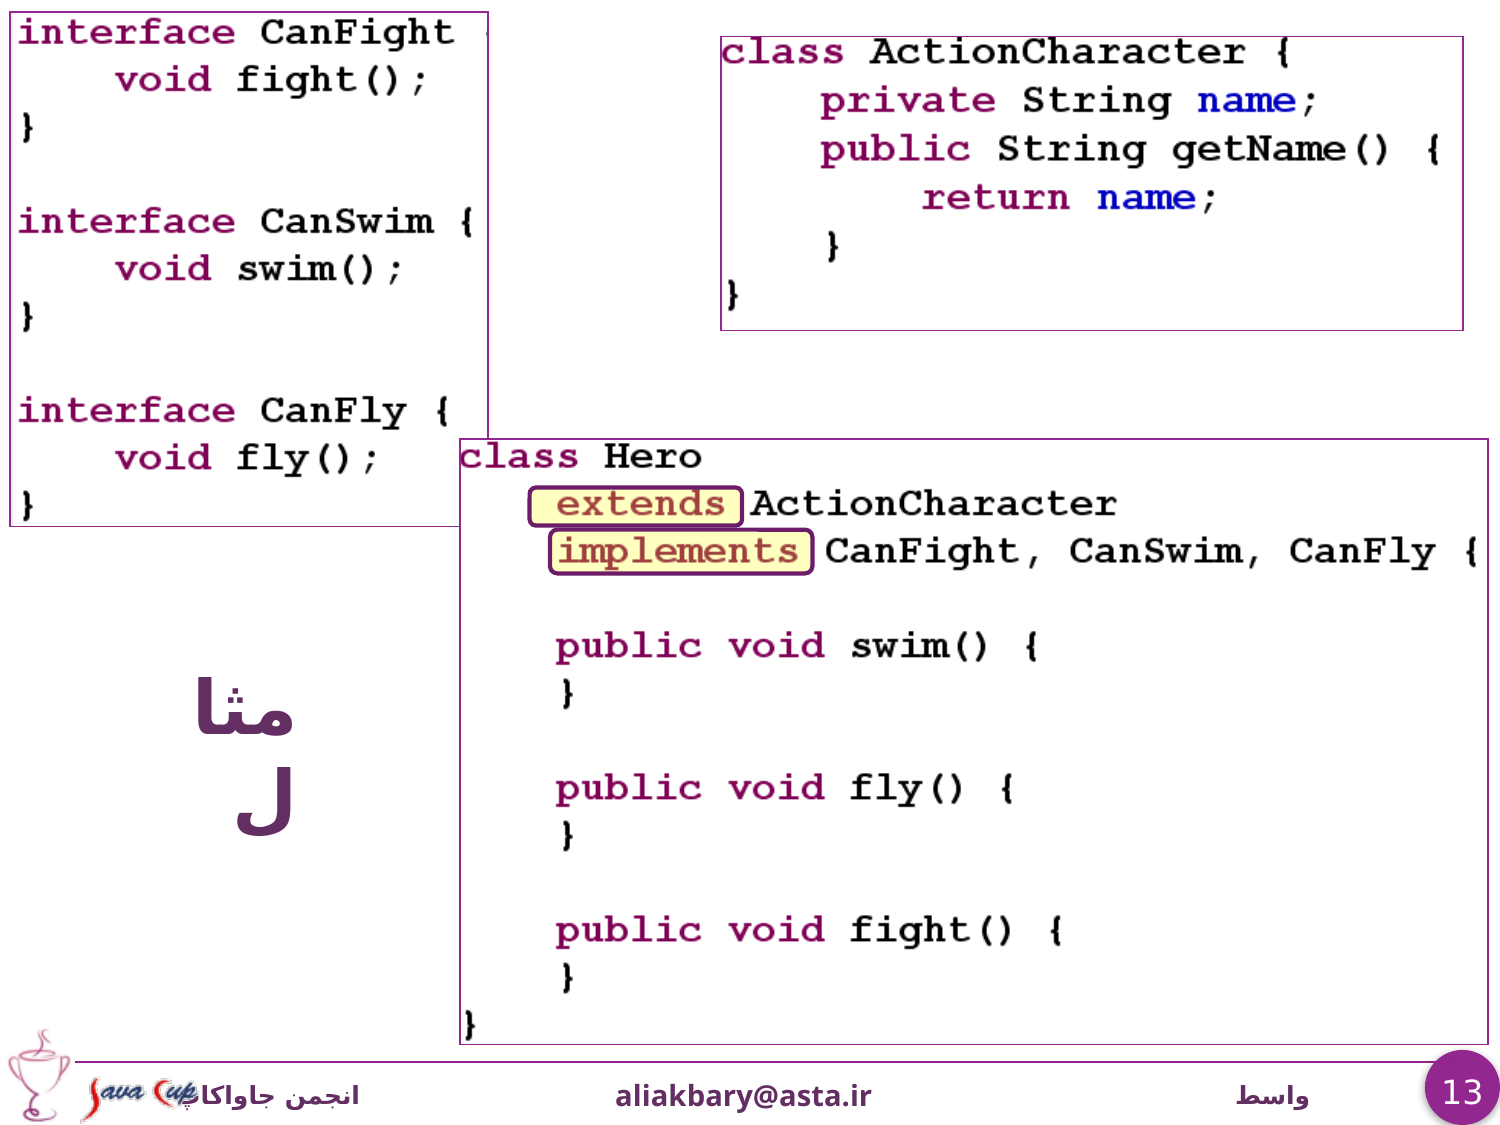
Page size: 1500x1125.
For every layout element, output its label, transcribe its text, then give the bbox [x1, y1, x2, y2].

picture [721, 36, 1463, 331]
picture [79, 1076, 200, 1125]
title مثال [137, 722, 313, 848]
picture [6, 1028, 75, 1125]
picture [10, 11, 1488, 1045]
